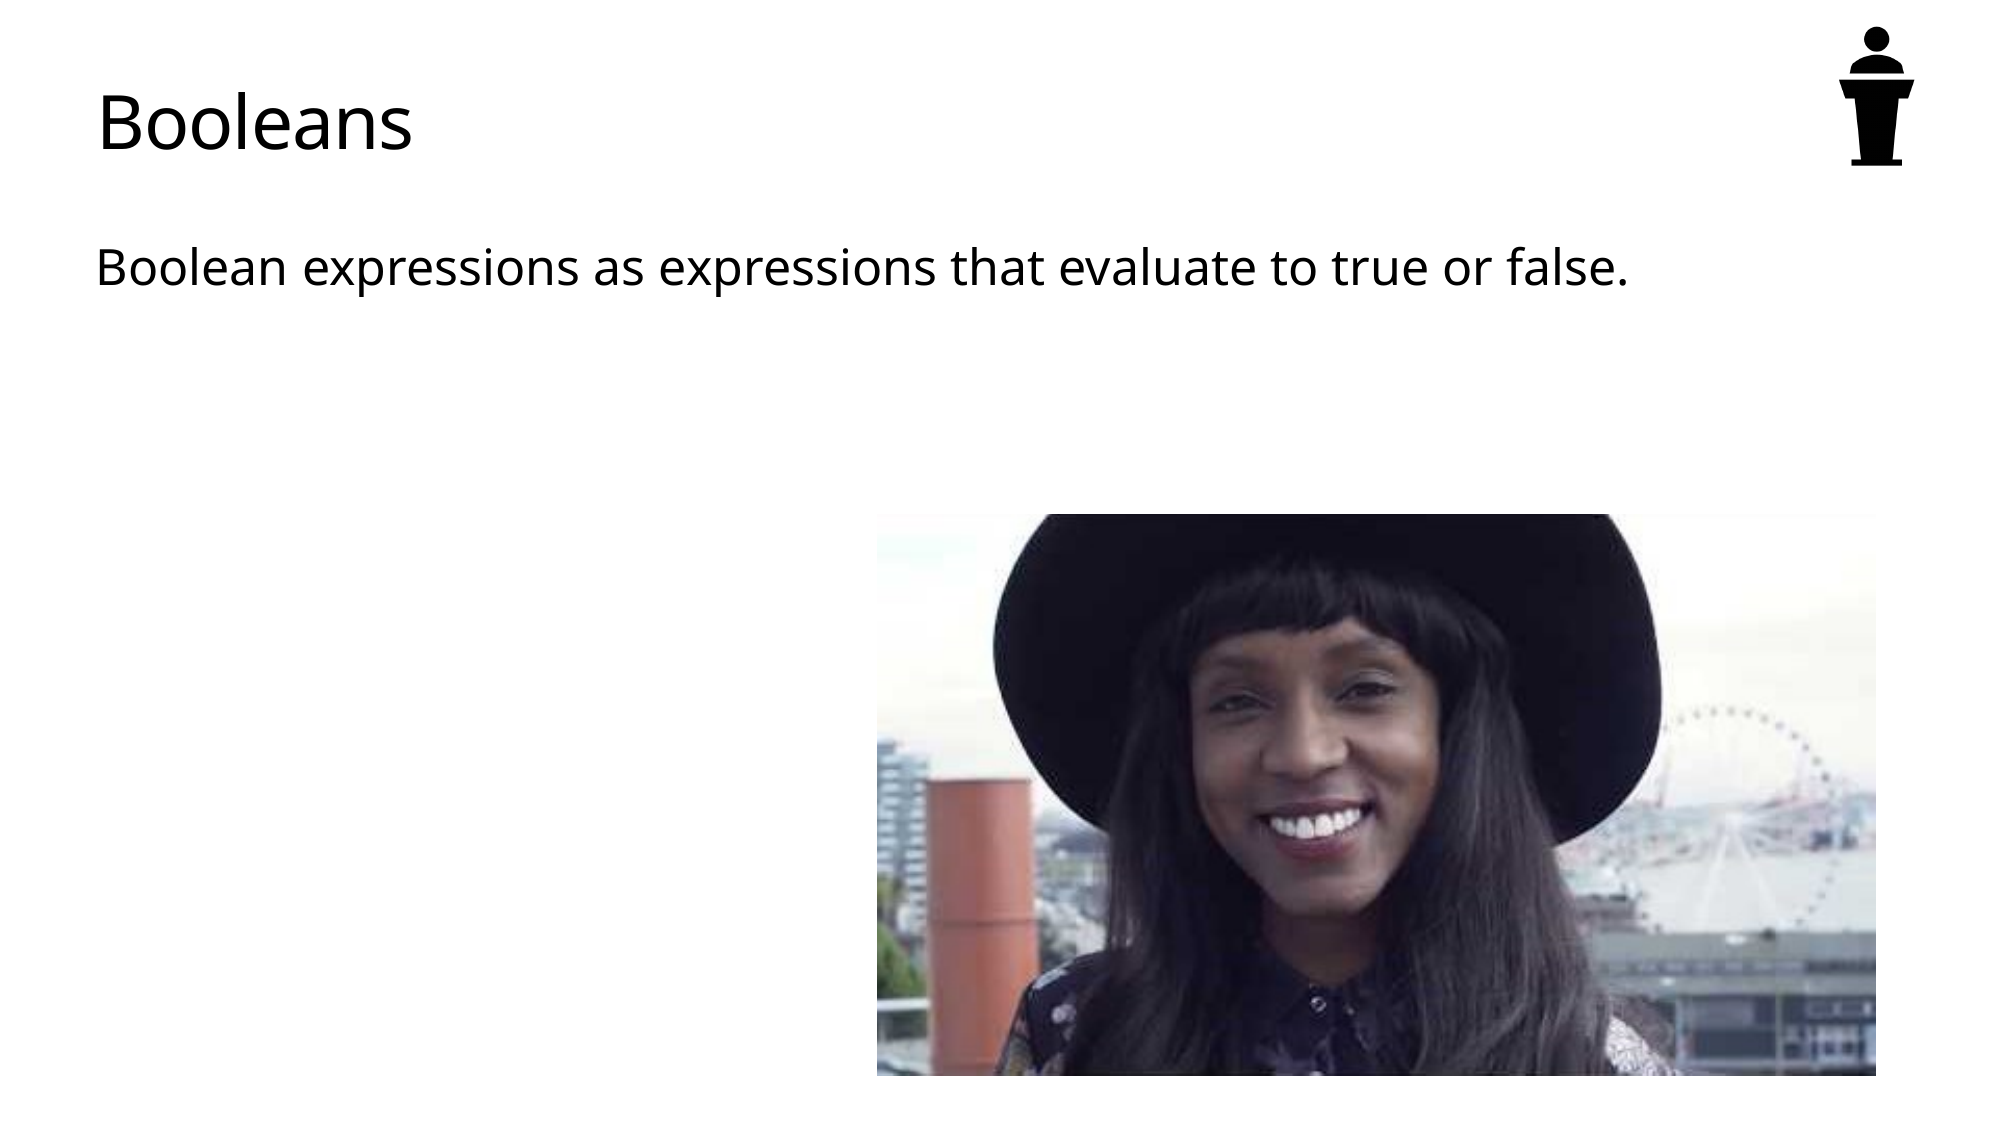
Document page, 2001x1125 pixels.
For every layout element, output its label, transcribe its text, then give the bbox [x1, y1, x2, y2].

picture [1801, 20, 1952, 172]
title Booleans [96, 75, 1801, 166]
list Boolean expressions as expressions that evaluate to true or false. [95, 235, 1904, 296]
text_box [876, 513, 1878, 1077]
